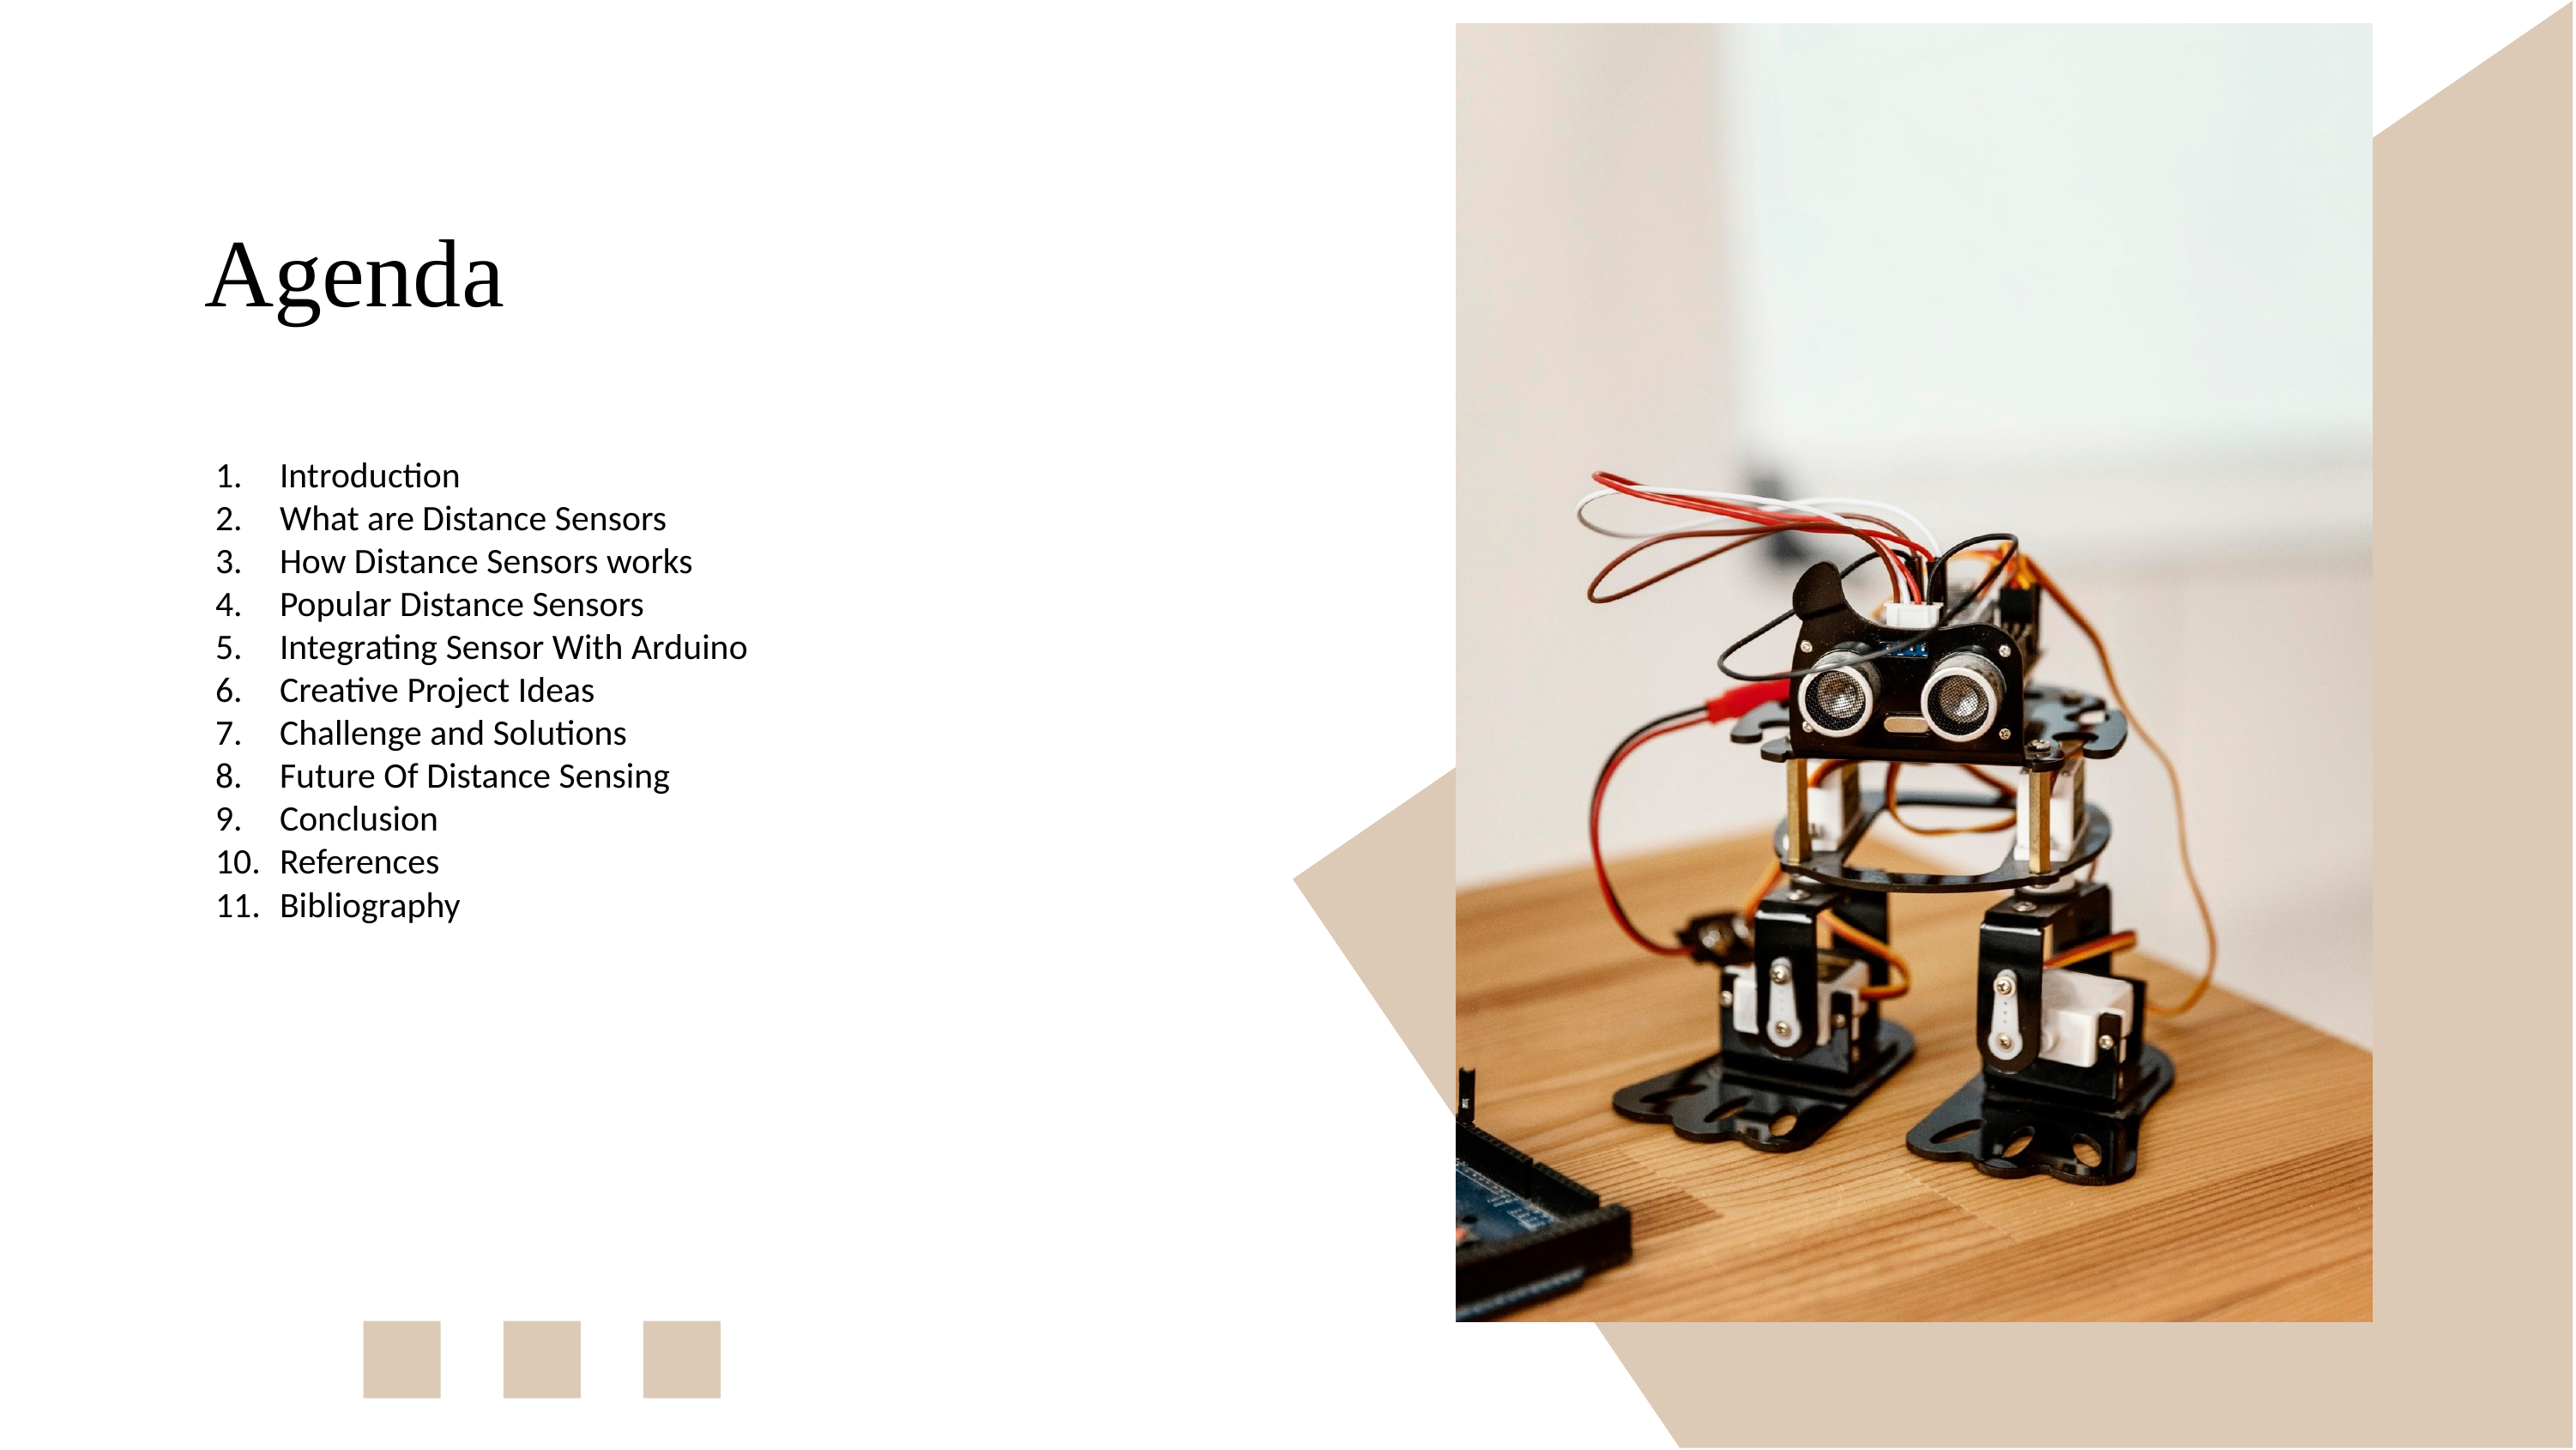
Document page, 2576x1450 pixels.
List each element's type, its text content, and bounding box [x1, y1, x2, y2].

text_box [363, 1320, 441, 1399]
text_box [1292, 0, 2573, 1448]
text_box [643, 1320, 721, 1399]
text_box Introduction What are Distance Sensors How Distance Sensors works Popular Distance Sensors Integrating Sensor With Arduino Creative Project Ideas Challenge and Solutions Future Of Distance Sensing Conclusion References Bibliography [202, 445, 1256, 1124]
text_box Agenda [202, 178, 1221, 326]
text_box [503, 1320, 581, 1399]
